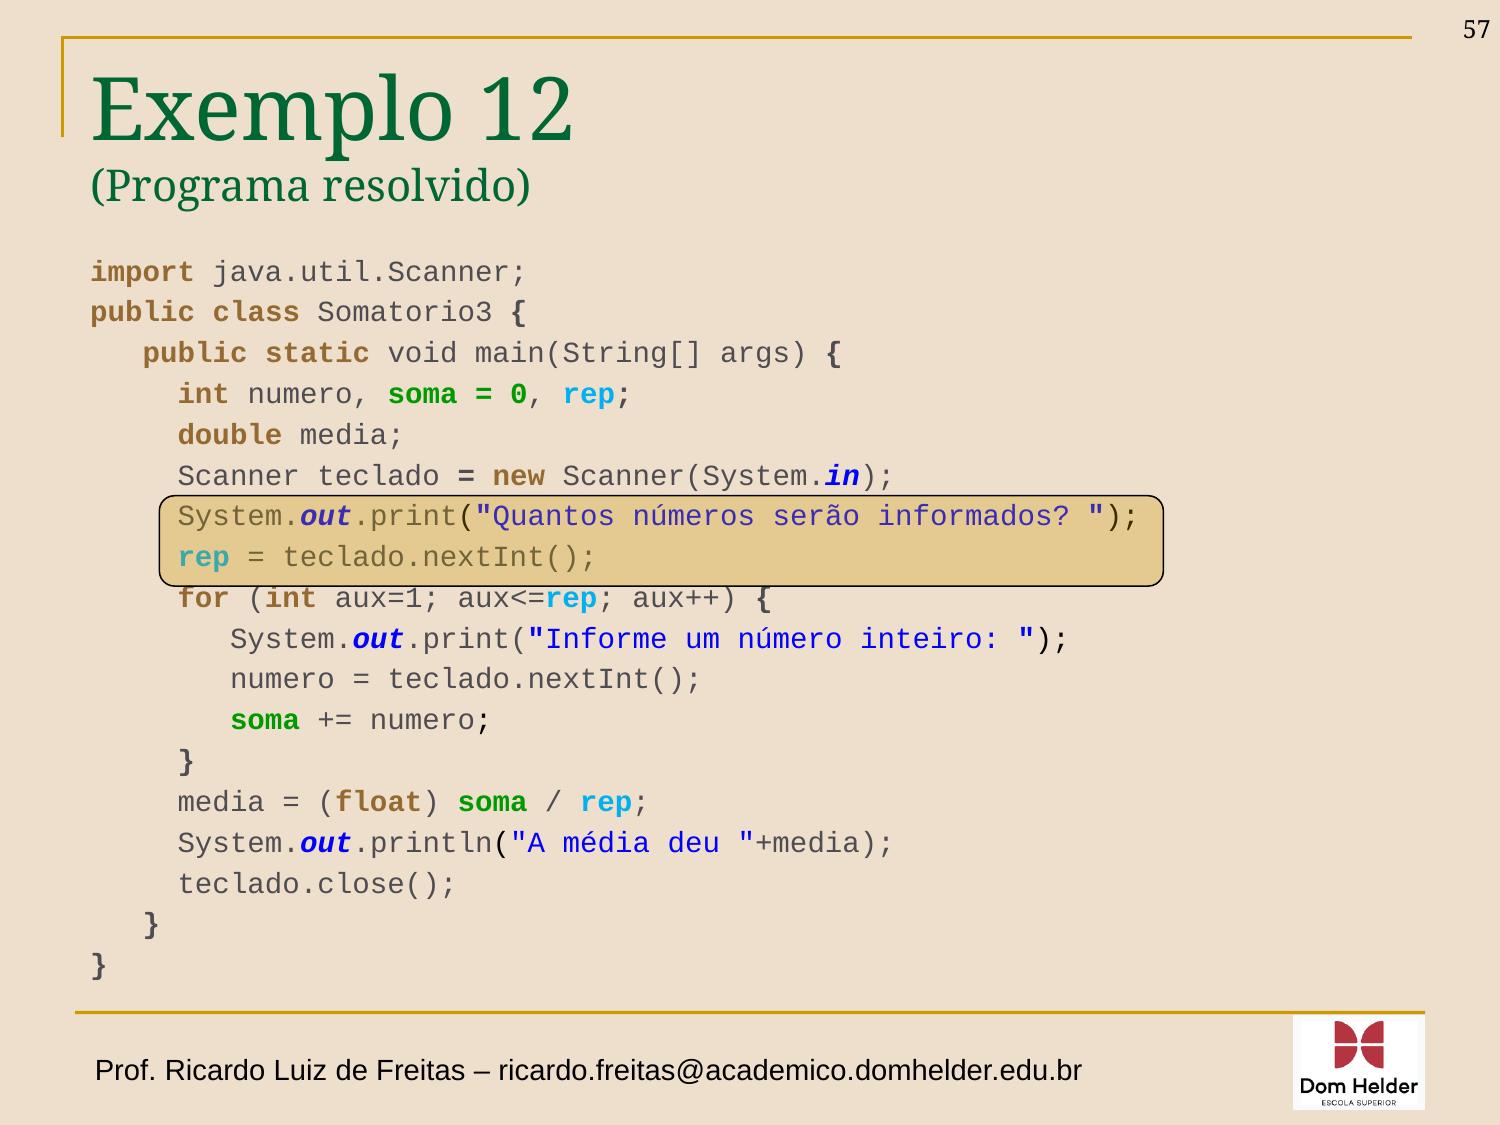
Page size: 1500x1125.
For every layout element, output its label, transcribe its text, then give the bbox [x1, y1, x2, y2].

picture [1293, 1015, 1425, 1110]
title Exemplo 12 (Programa resolvido) [75, 45, 1425, 233]
text_box import java.util.Scanner; public class Somatorio3 { public static void main(String[] args) { int numero, soma = 0, rep; double media; Scanner teclado = new Scanner(System.in); System.out.print("Quantos números serão informados? "); rep = teclado.nextInt(); for (int aux=1; aux<=rep; aux++) { System.out.print("Informe um número inteiro: "); numero = teclado.nextInt(); soma += numero; } media = (float) soma / rep; System.out.println("A média deu "+media); teclado.close(); } } [74, 244, 1500, 965]
text_box [159, 495, 1164, 587]
slide_number 57 [1392, 0, 1500, 55]
